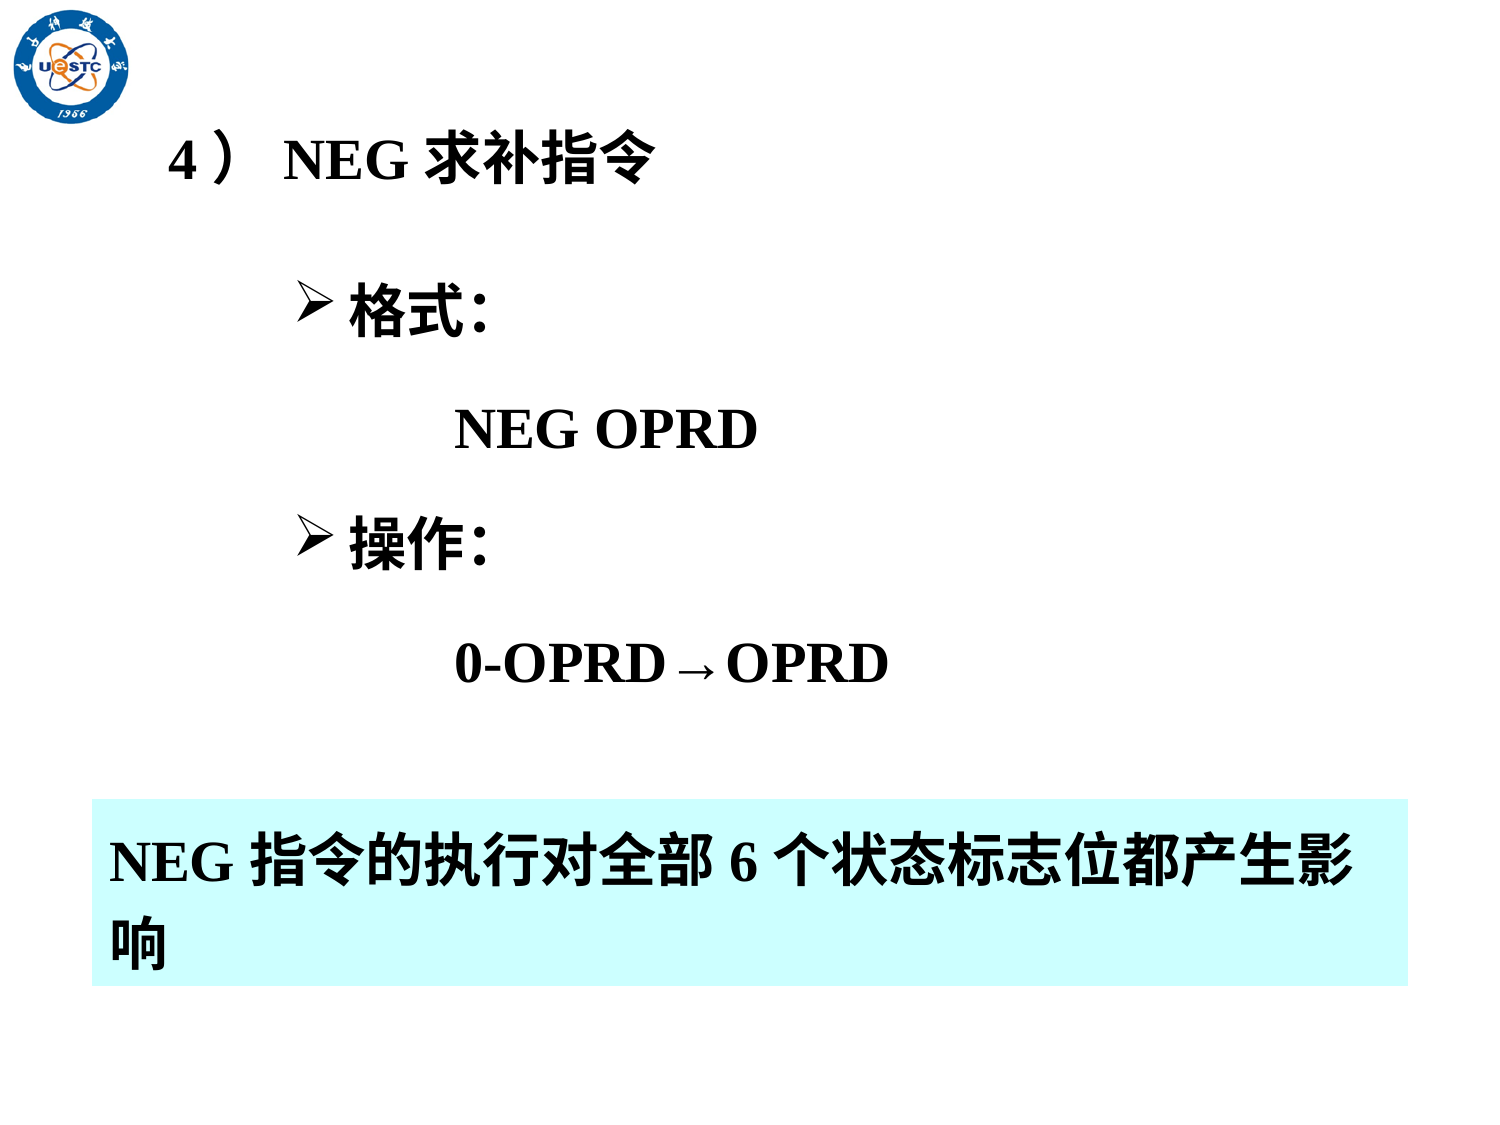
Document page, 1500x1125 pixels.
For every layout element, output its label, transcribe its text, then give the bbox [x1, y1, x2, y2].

text_box 格式： NEG OPRD 操作： 0-OPRD→OPRD [277, 231, 1376, 676]
text_box 4）NEG求补指令 [153, 113, 672, 199]
text_box NEG指令的执行对全部6个状态标志位都产生影响 [94, 801, 1406, 984]
picture [6, 8, 136, 126]
